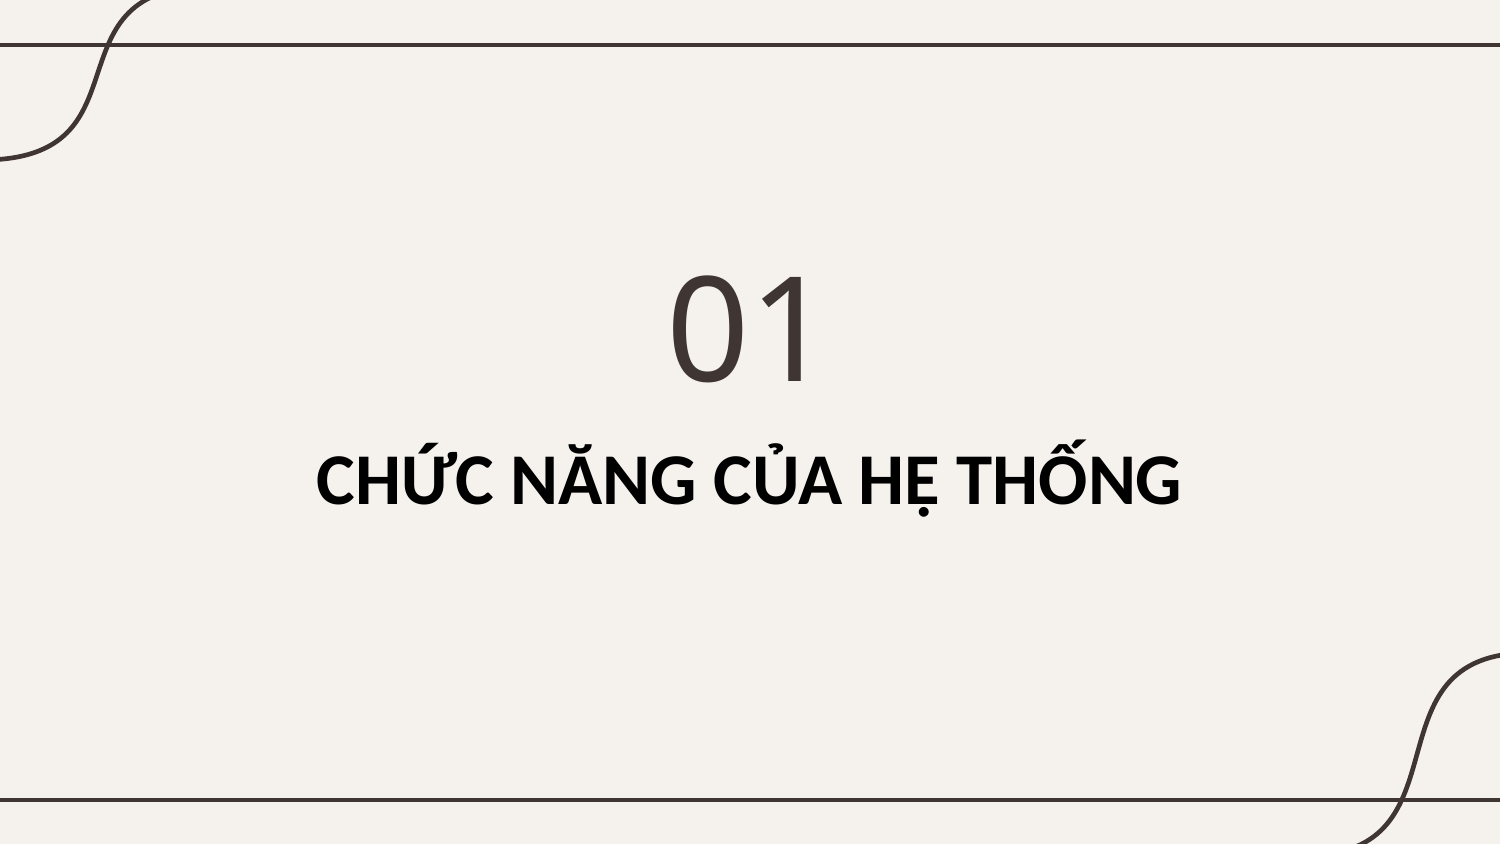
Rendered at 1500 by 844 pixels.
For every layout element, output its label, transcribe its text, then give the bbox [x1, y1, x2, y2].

title CHỨC NĂNG CỦA HỆ THỐNG [0, 421, 1500, 529]
title 01 [614, 242, 886, 404]
